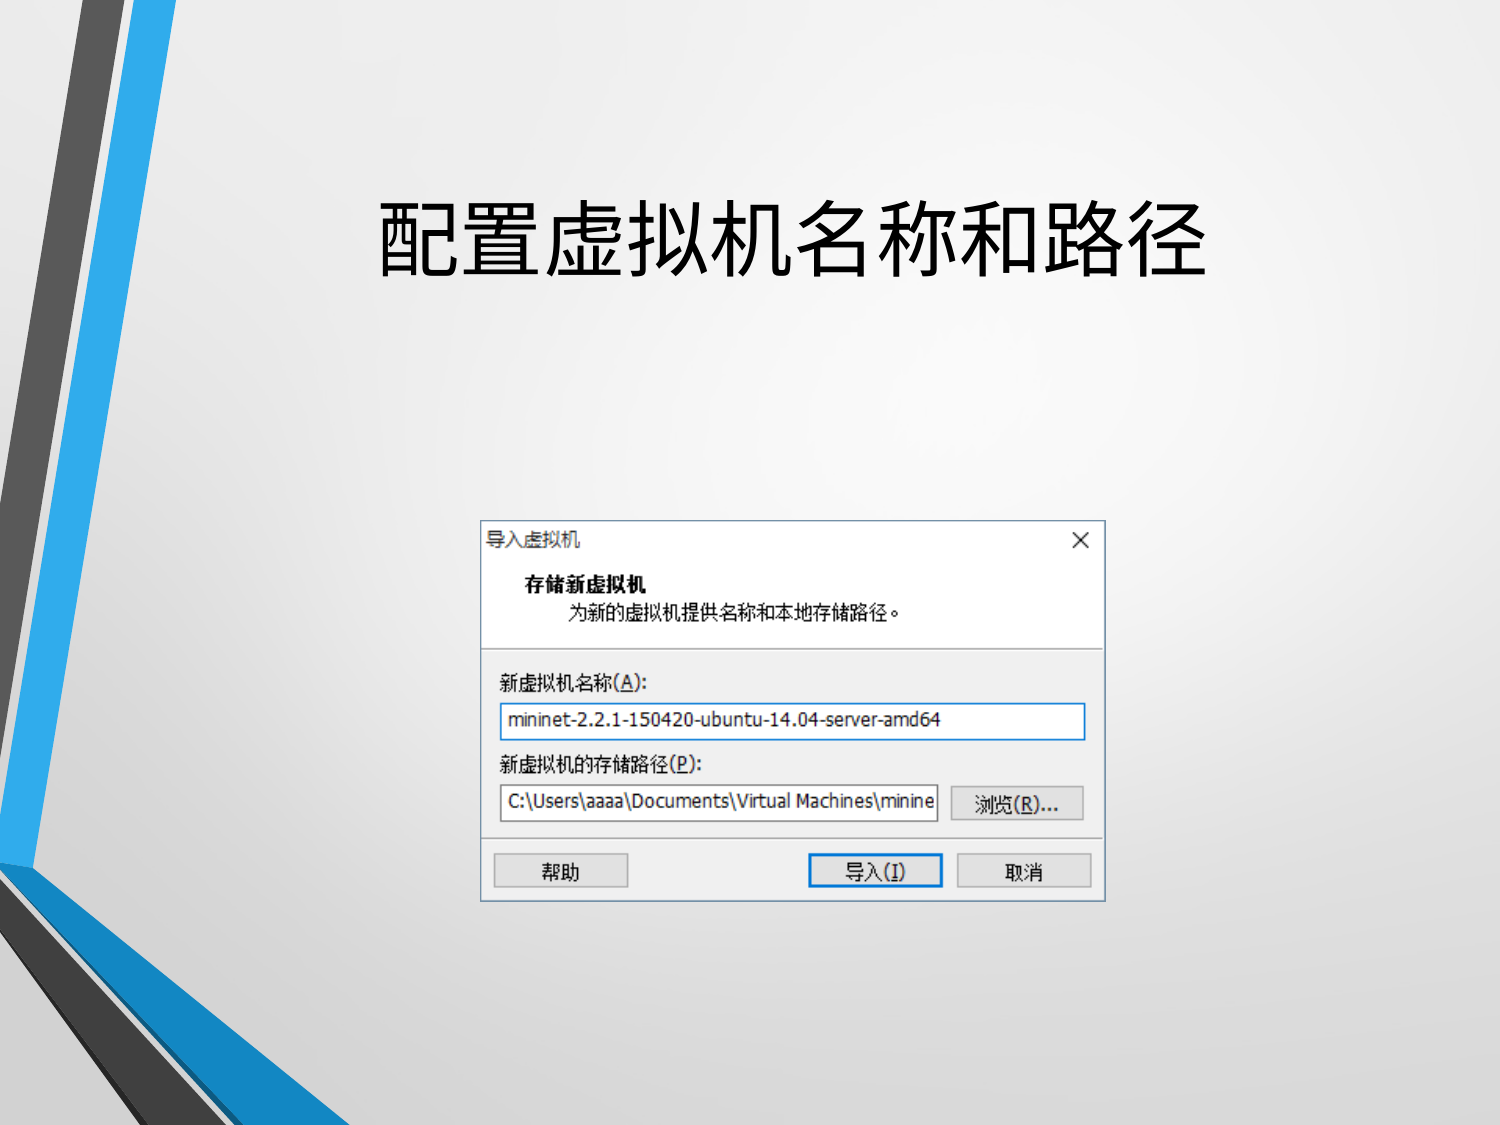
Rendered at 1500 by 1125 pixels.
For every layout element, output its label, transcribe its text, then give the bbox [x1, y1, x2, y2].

title 配置虚拟机名称和路径 [161, 75, 1425, 400]
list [480, 519, 1106, 902]
